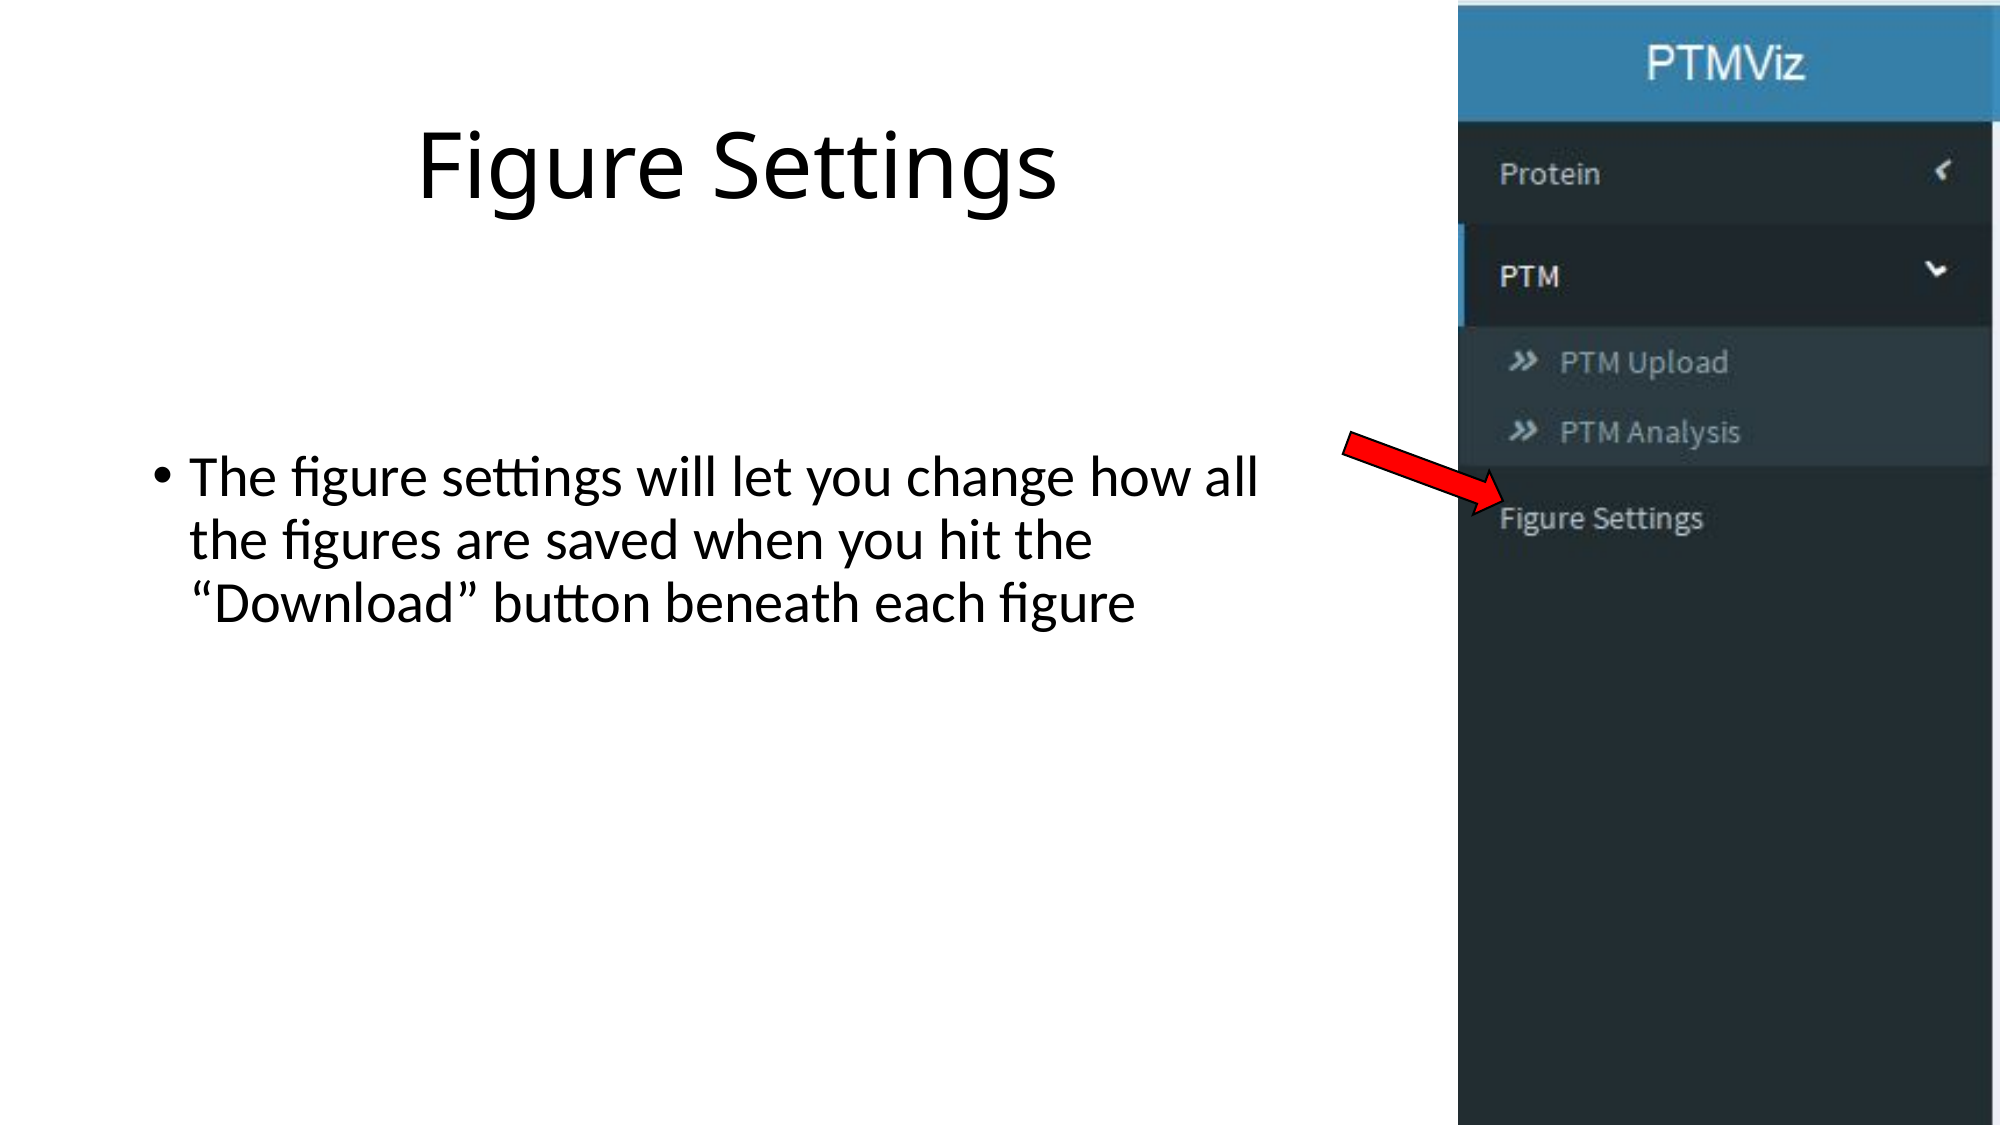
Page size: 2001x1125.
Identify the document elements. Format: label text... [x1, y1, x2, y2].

title Figure Settings [137, 59, 1339, 278]
list The figure settings will let you change how all the figures are saved when you hit the “Download” button beneath each figure [137, 438, 1339, 766]
picture [1458, 0, 2000, 1125]
text_box [1341, 430, 1458, 498]
